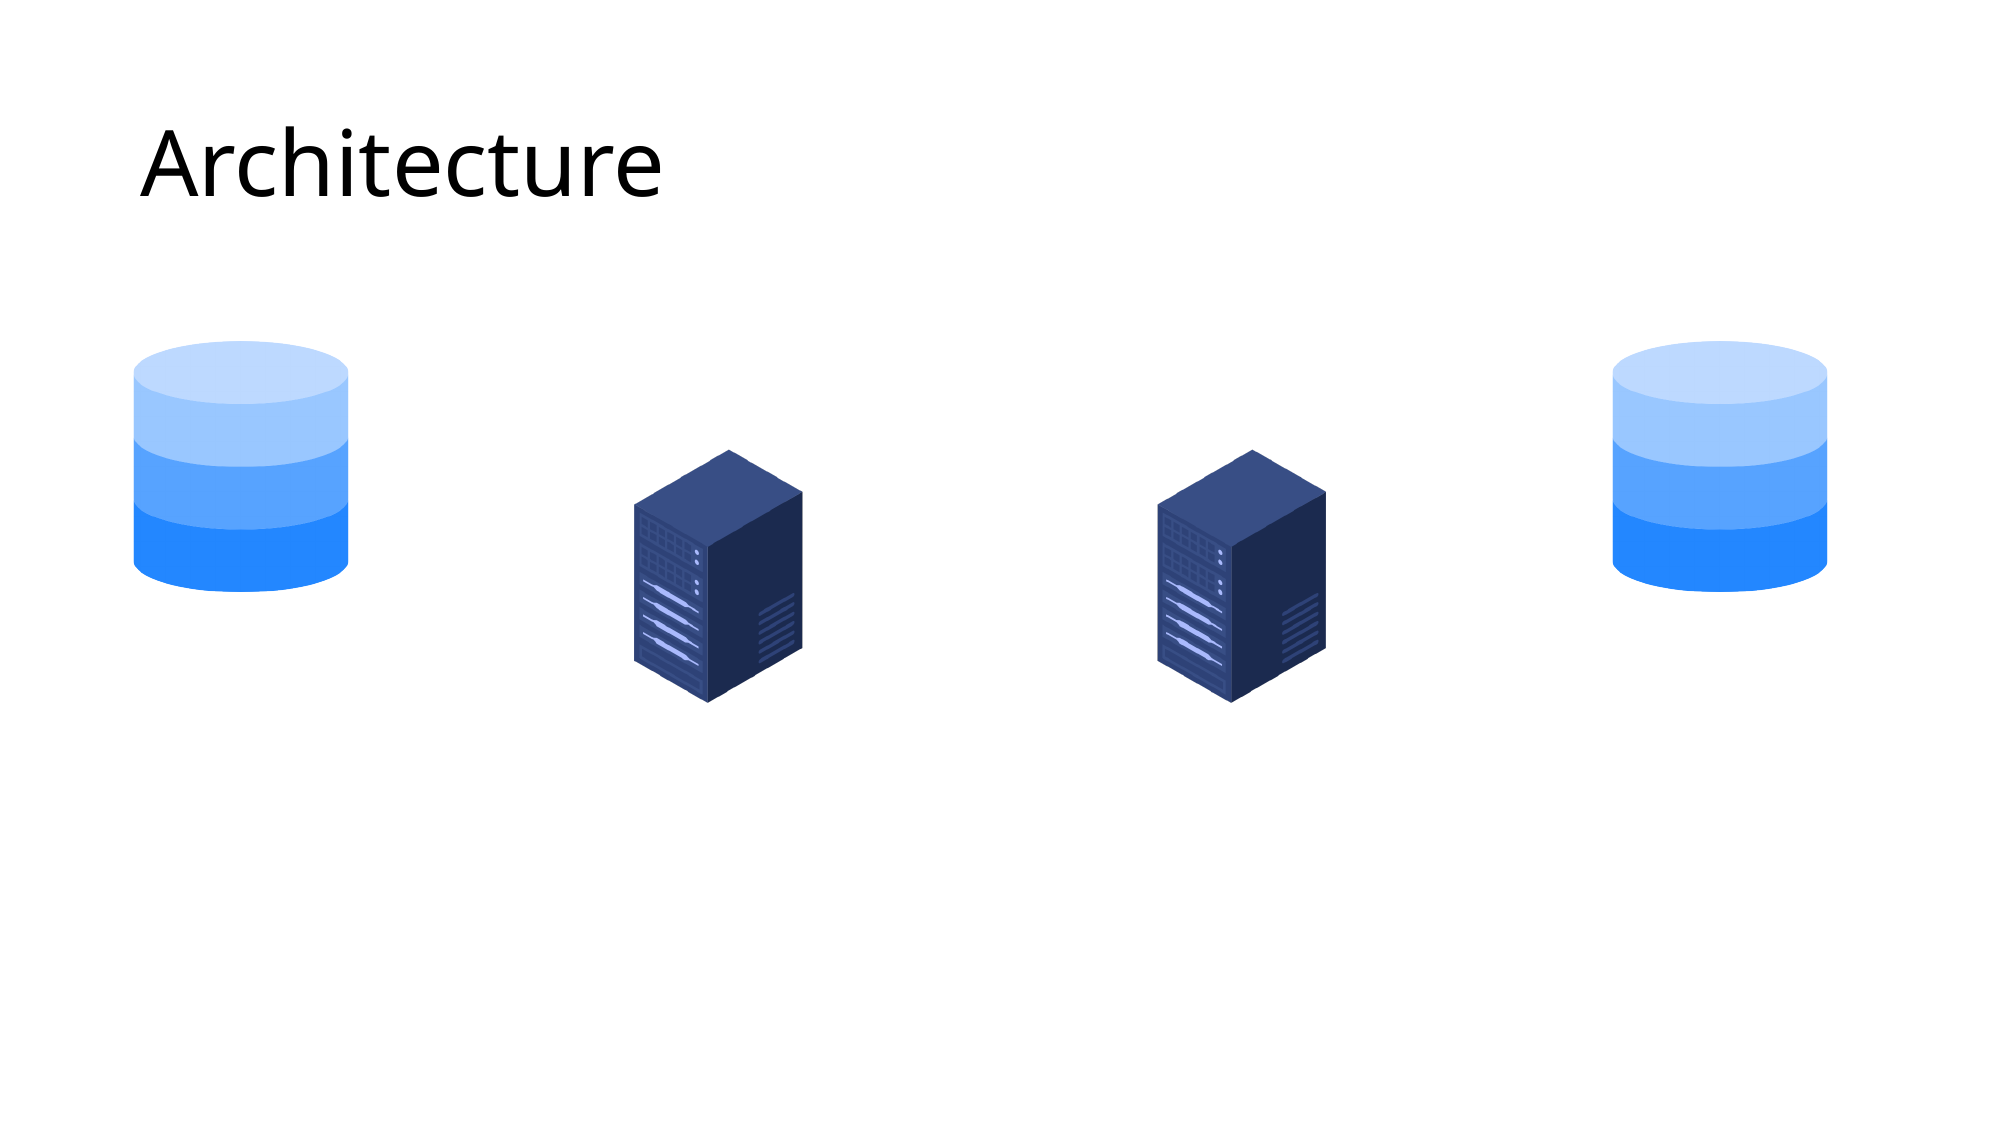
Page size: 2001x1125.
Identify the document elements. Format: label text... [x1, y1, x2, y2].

picture [1594, 341, 1845, 592]
picture [1109, 444, 1374, 708]
picture [115, 341, 366, 592]
picture [586, 444, 850, 708]
title Architecture [125, 109, 1625, 318]
